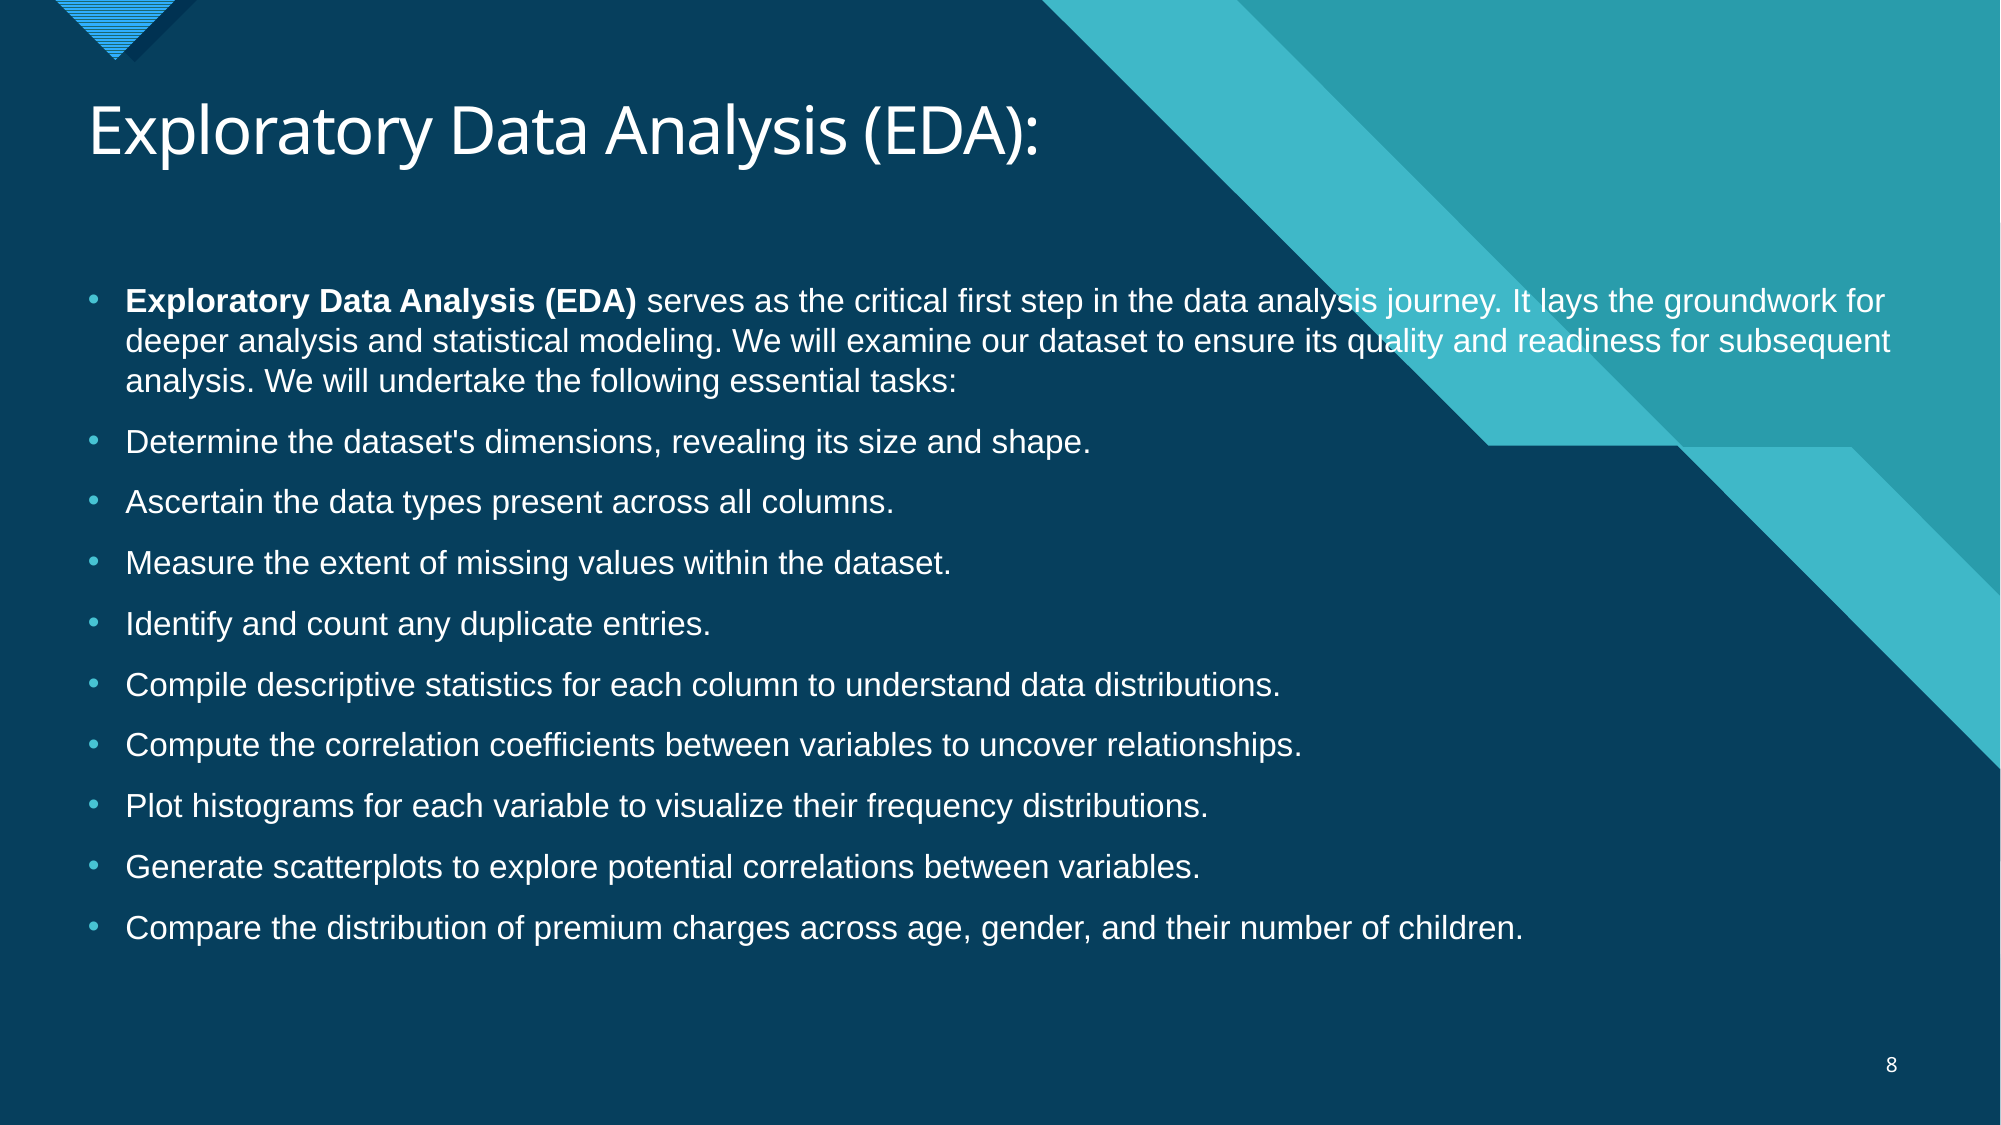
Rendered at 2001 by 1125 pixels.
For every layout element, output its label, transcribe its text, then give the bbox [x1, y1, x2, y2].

title Exploratory Data Analysis (EDA): [72, 89, 1913, 177]
slide_number 8 [1845, 1035, 1913, 1096]
list Exploratory Data Analysis (EDA) serves as the critical first step in the data analysis journey. It lays the groundwork for deeper analysis and statistical modeling. We will examine our dataset to ensure its quality and readiness for subsequent analysis. We will undertake the following essential tasks: Determine the dataset's dimensions, revealing its size and shape. Ascertain the data types present across all columns. Measure the extent of missing values within the dataset. Identify and count any duplicate entries. Compile descriptive statistics for each column to understand data distributions. Compute the correlation coefficients between variables to uncover relationships. Plot histograms for each variable to visualize their frequency distributions. Generate scatterplots to explore potential correlations between variables. Compare the distribution of premium charges across age, gender, and their number of children. [72, 271, 1944, 1013]
